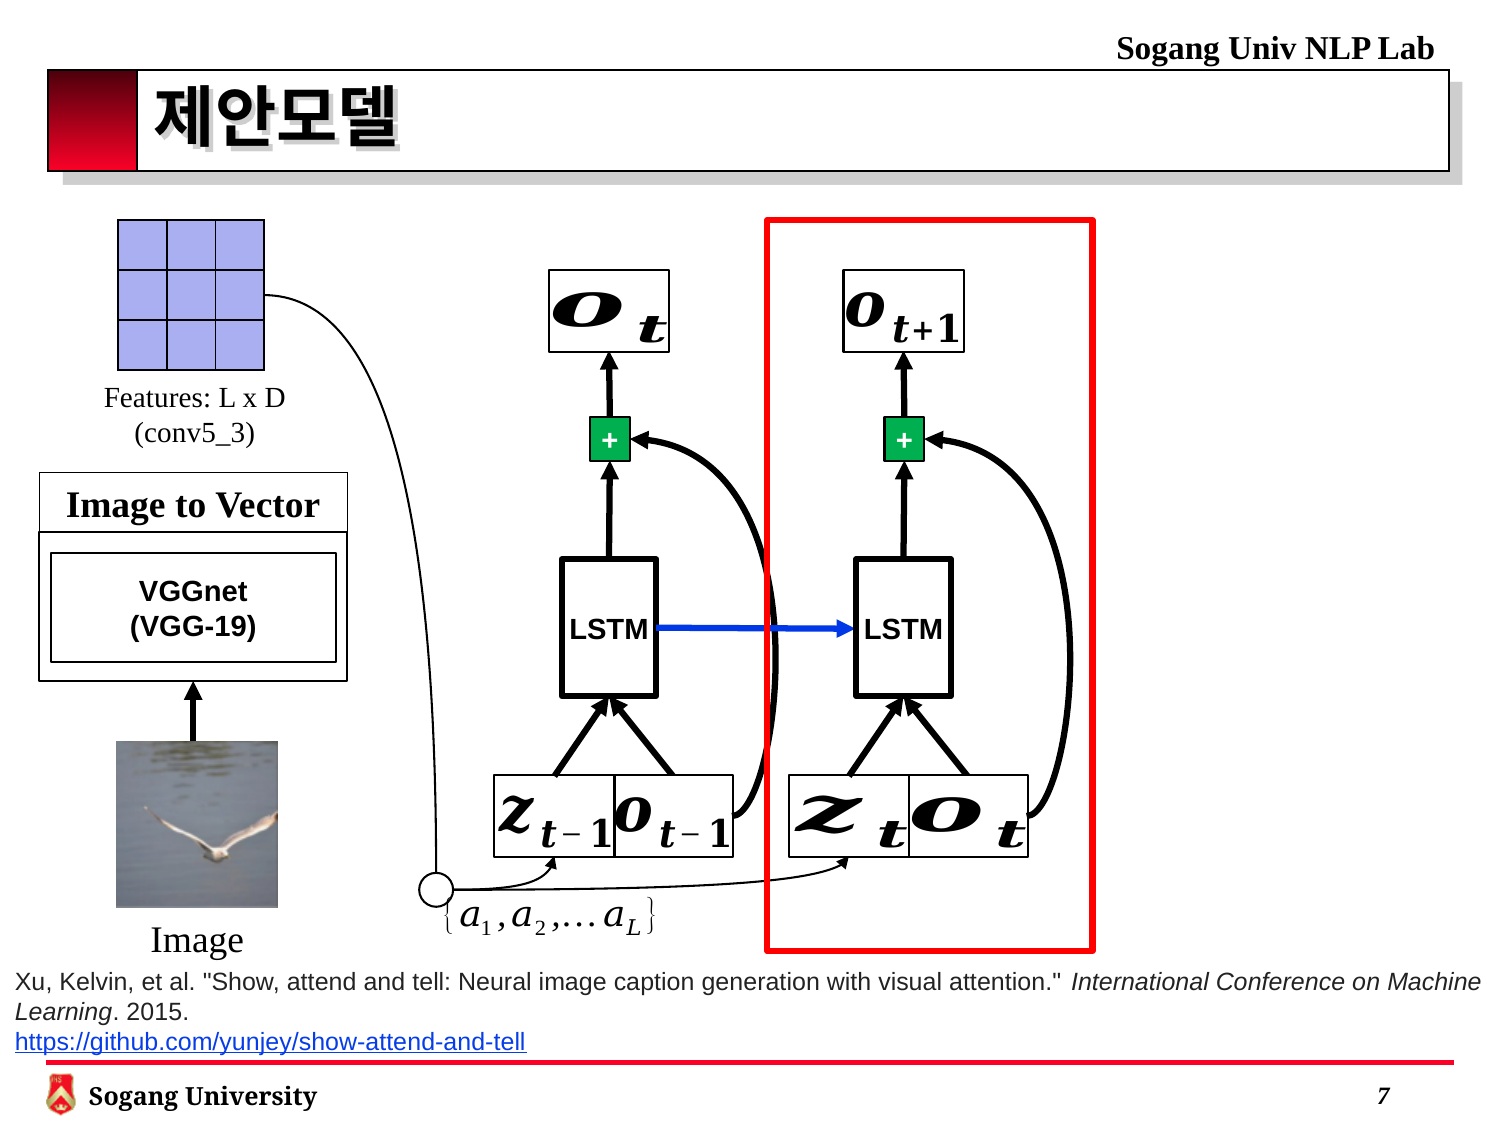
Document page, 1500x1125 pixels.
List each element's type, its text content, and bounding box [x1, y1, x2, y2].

text_box [39, 533, 258, 681]
text_box [767, 219, 1093, 952]
slide_number 7 [1287, 1070, 1405, 1119]
text_box [419, 873, 451, 907]
table_cell [216, 321, 258, 369]
table_cell [119, 321, 166, 369]
text_box Image [129, 915, 266, 958]
text_box Image to Vector [39, 472, 258, 533]
title 제안모델 [138, 65, 1455, 179]
table_header [119, 221, 166, 269]
table_header [168, 221, 215, 269]
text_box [452, 855, 850, 890]
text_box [495, 270, 788, 854]
text_box Features: L x D (conv5_3) [76, 371, 258, 456]
picture [44, 1068, 80, 1119]
table_header [216, 221, 263, 269]
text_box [263, 294, 437, 874]
table_cell [168, 321, 215, 369]
table_cell [168, 271, 215, 319]
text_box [789, 270, 1027, 857]
picture [116, 741, 279, 908]
text_box VGGnet (VGG-19) [50, 552, 258, 662]
text_box Xu, Kelvin, et al. "Show, attend and tell: Neural image caption generation with visual attention." International Conference on Machine Learning. 2015. https://github.com/yunjey/show-attend-and-tell [0, 958, 1500, 1063]
table_cell [119, 271, 166, 319]
table_cell [216, 271, 263, 319]
